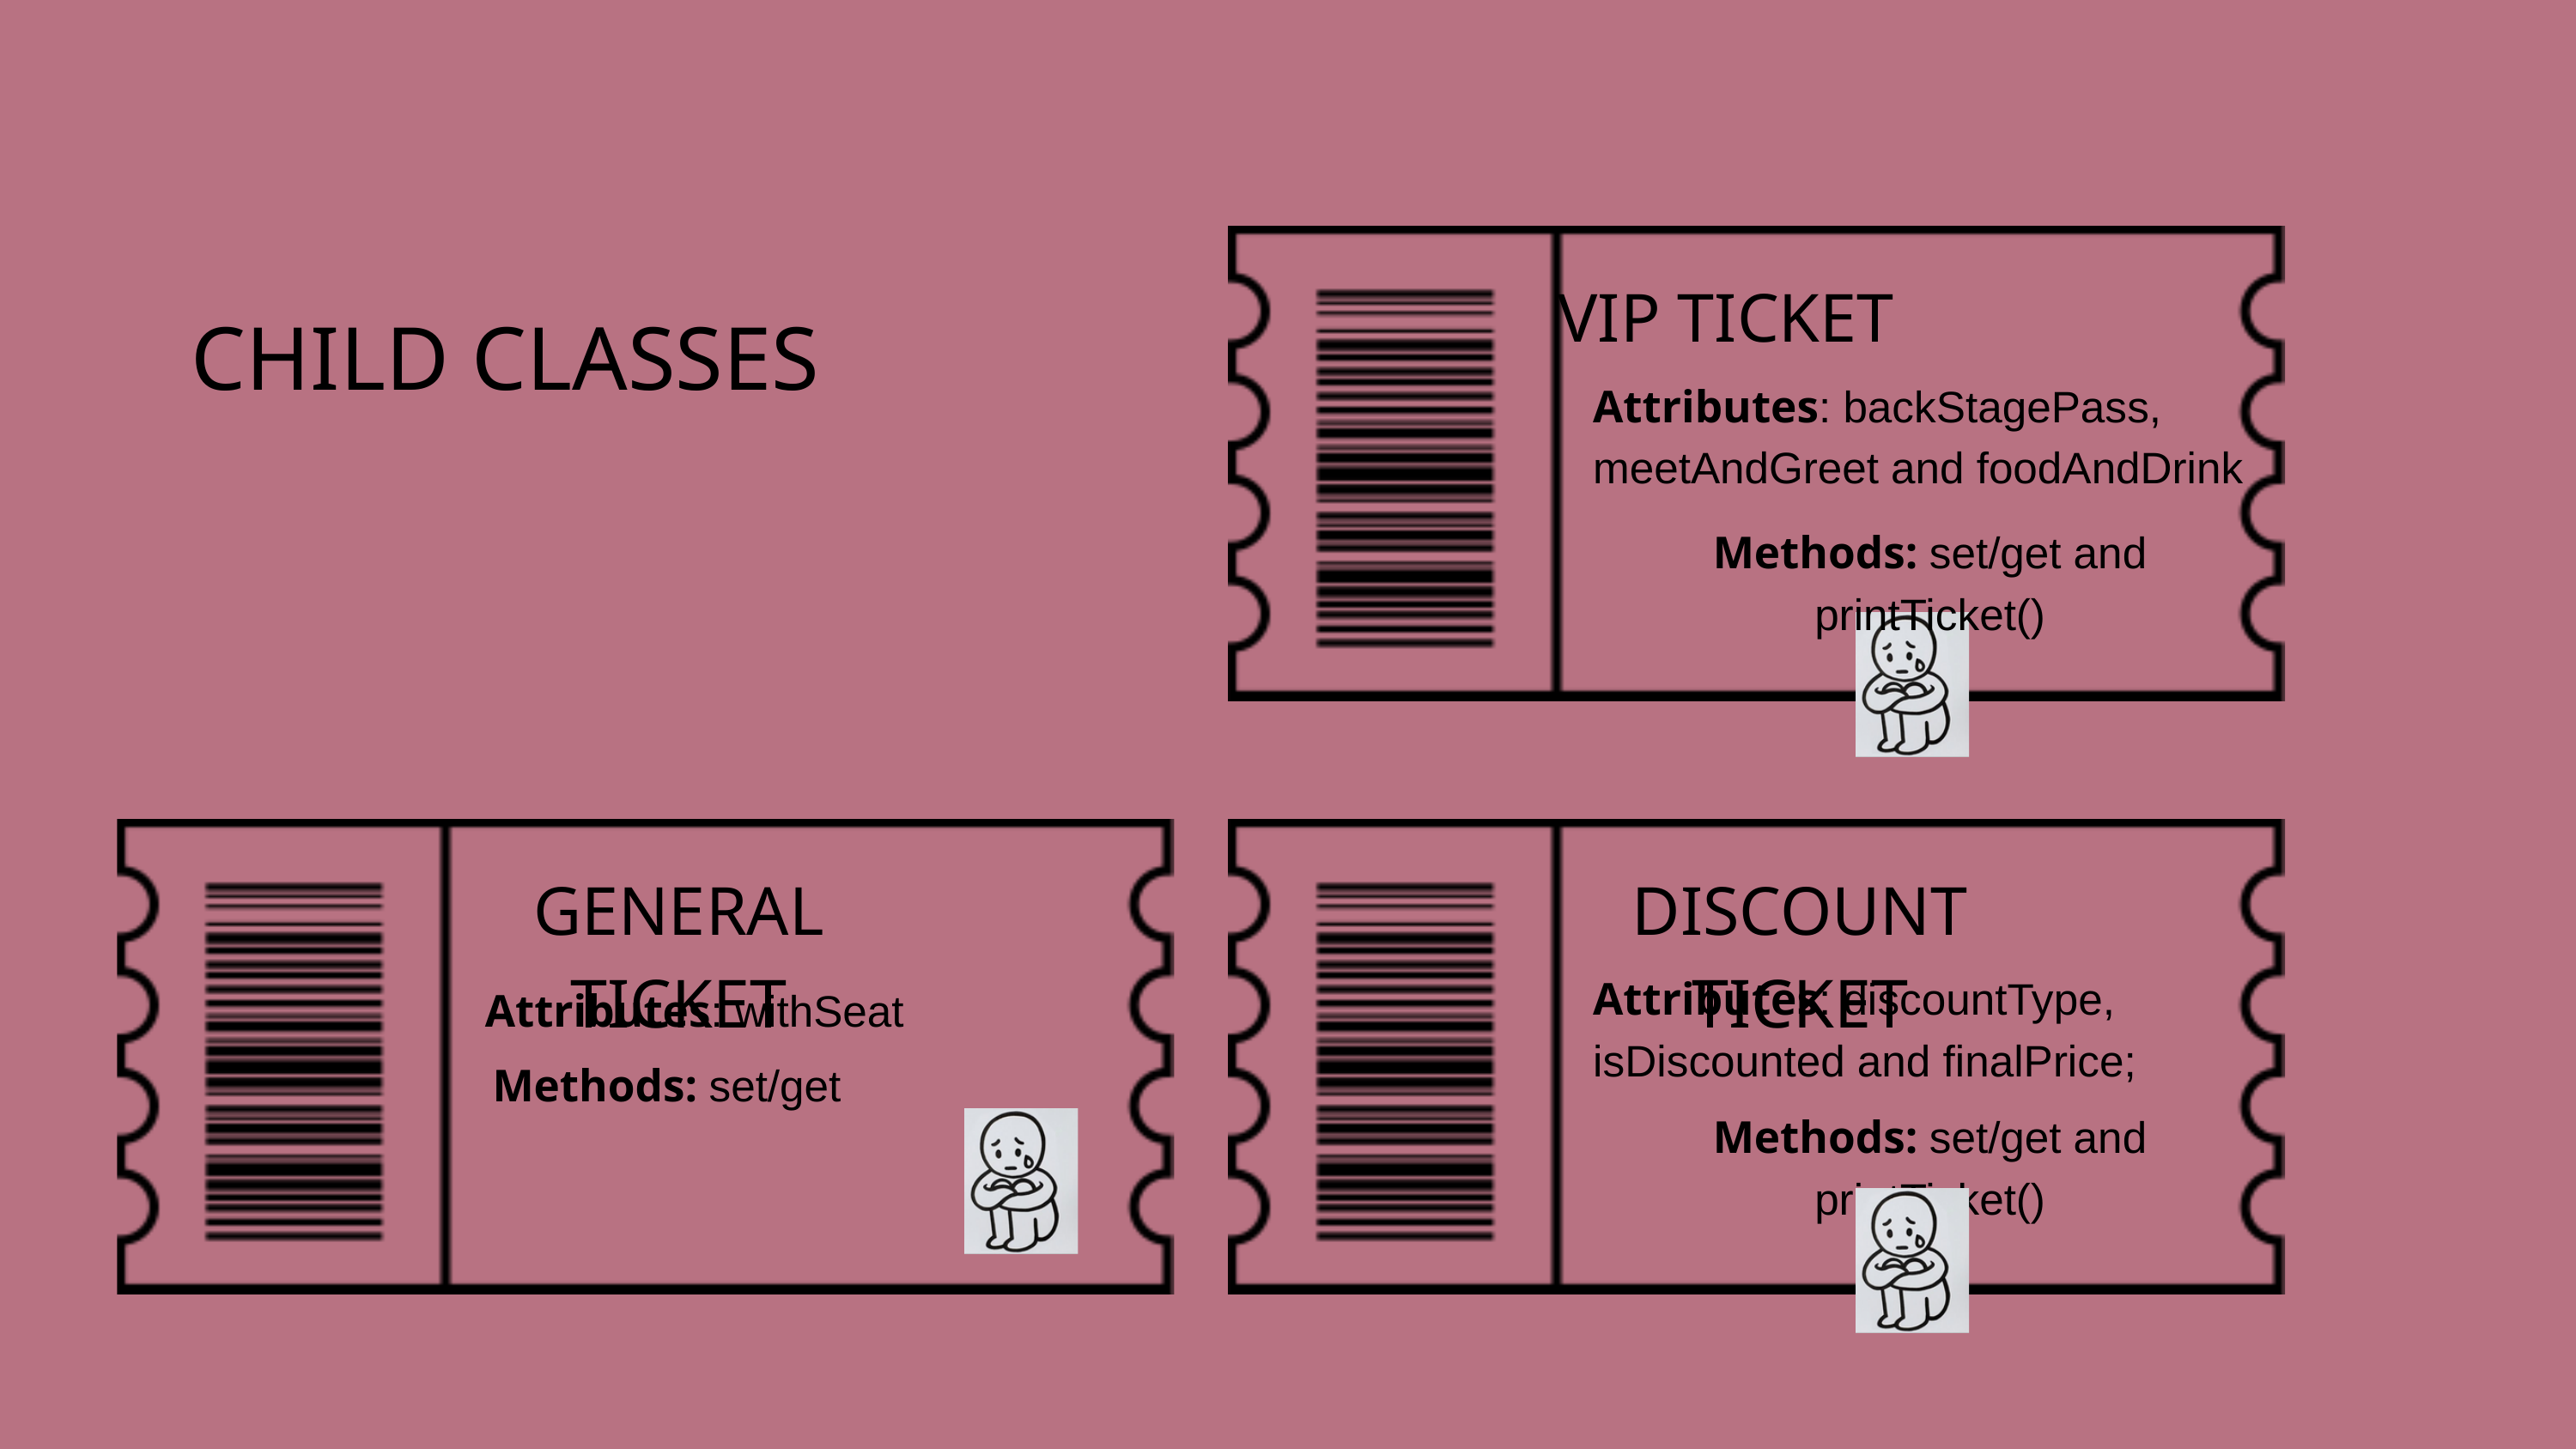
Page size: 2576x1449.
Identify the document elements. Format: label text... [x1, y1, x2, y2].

text_box [1856, 640, 1970, 758]
text_box [1228, 819, 2286, 1294]
text_box [1228, 226, 2286, 701]
text_box [964, 1108, 1078, 1254]
text_box Attributes: backStagePass, meetAndGreet and foodAndDrink [1593, 369, 2301, 555]
text_box [1856, 1188, 1970, 1334]
text_box GENERAL TICKET [434, 855, 924, 1041]
text_box Methods: set/get and printTicket() [1593, 1100, 2268, 1224]
text_box [117, 819, 1175, 1294]
text_box DISCOUNT TICKET [1540, 855, 2061, 1041]
text_box Methods: set/get and printTicket() [1593, 516, 2268, 640]
text_box VIP TICKET [1540, 263, 1913, 356]
text_box Attributes: discountType, isDiscounted and finalPrice; [1593, 962, 2301, 1210]
text_box Methods: set/get [480, 1048, 854, 1111]
text_box Attributes: withSeat [483, 973, 907, 1036]
text_box CHILD CLASSES [185, 286, 826, 408]
